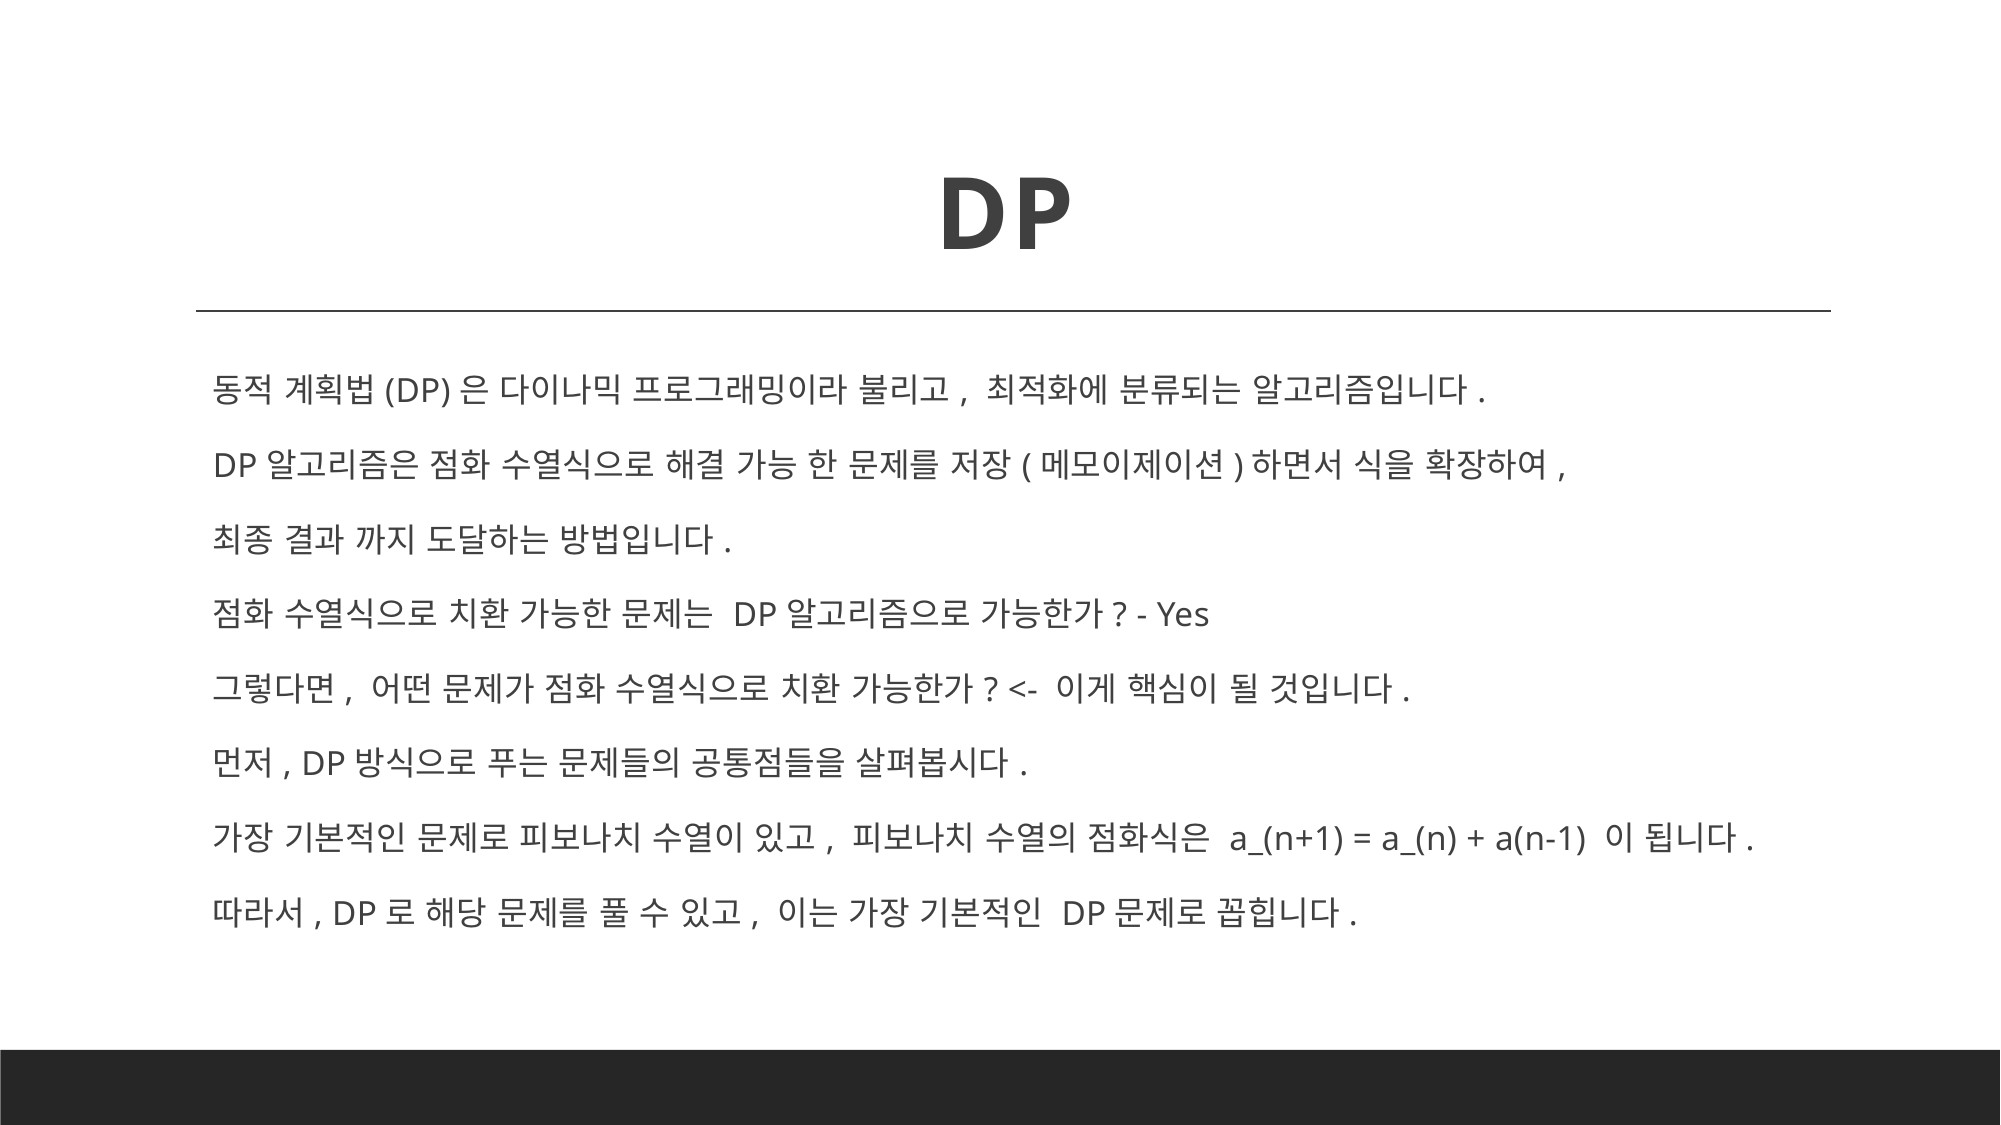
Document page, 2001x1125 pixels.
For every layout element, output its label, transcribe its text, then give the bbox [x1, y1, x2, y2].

list 동적 계획법(DP)은 다이나믹 프로그래밍이라 불리고, 최적화에 분류되는 알고리즘입니다. DP알고리즘은 점화 수열식으로 해결 가능 한 문제를 저장(메모이제이션)하면서 식을 확장하여, 최종 결과 까지 도달하는 방법입니다. 점화 수열식으로 치환 가능한 문제는 DP알고리즘으로 가능한가? - Yes 그렇다면, 어떤 문제가 점화 수열식으로 치환 가능한가? <- 이게 핵심이 될 것입니다. 먼저, DP방식으로 푸는 문제들의 공통점들을 살펴봅시다. 가장 기본적인 문제로 피보나치 수열이 있고, 피보나치 수열의 점화식은 a_(n+1) = a_(n) + a(n-1) 이 됩니다. 따라서, DP로 해당 문제를 풀 수 있고, 이는 가장 기본적인 DP문제로 꼽힙니다. [180, 345, 1830, 963]
title DP [180, 47, 1830, 285]
